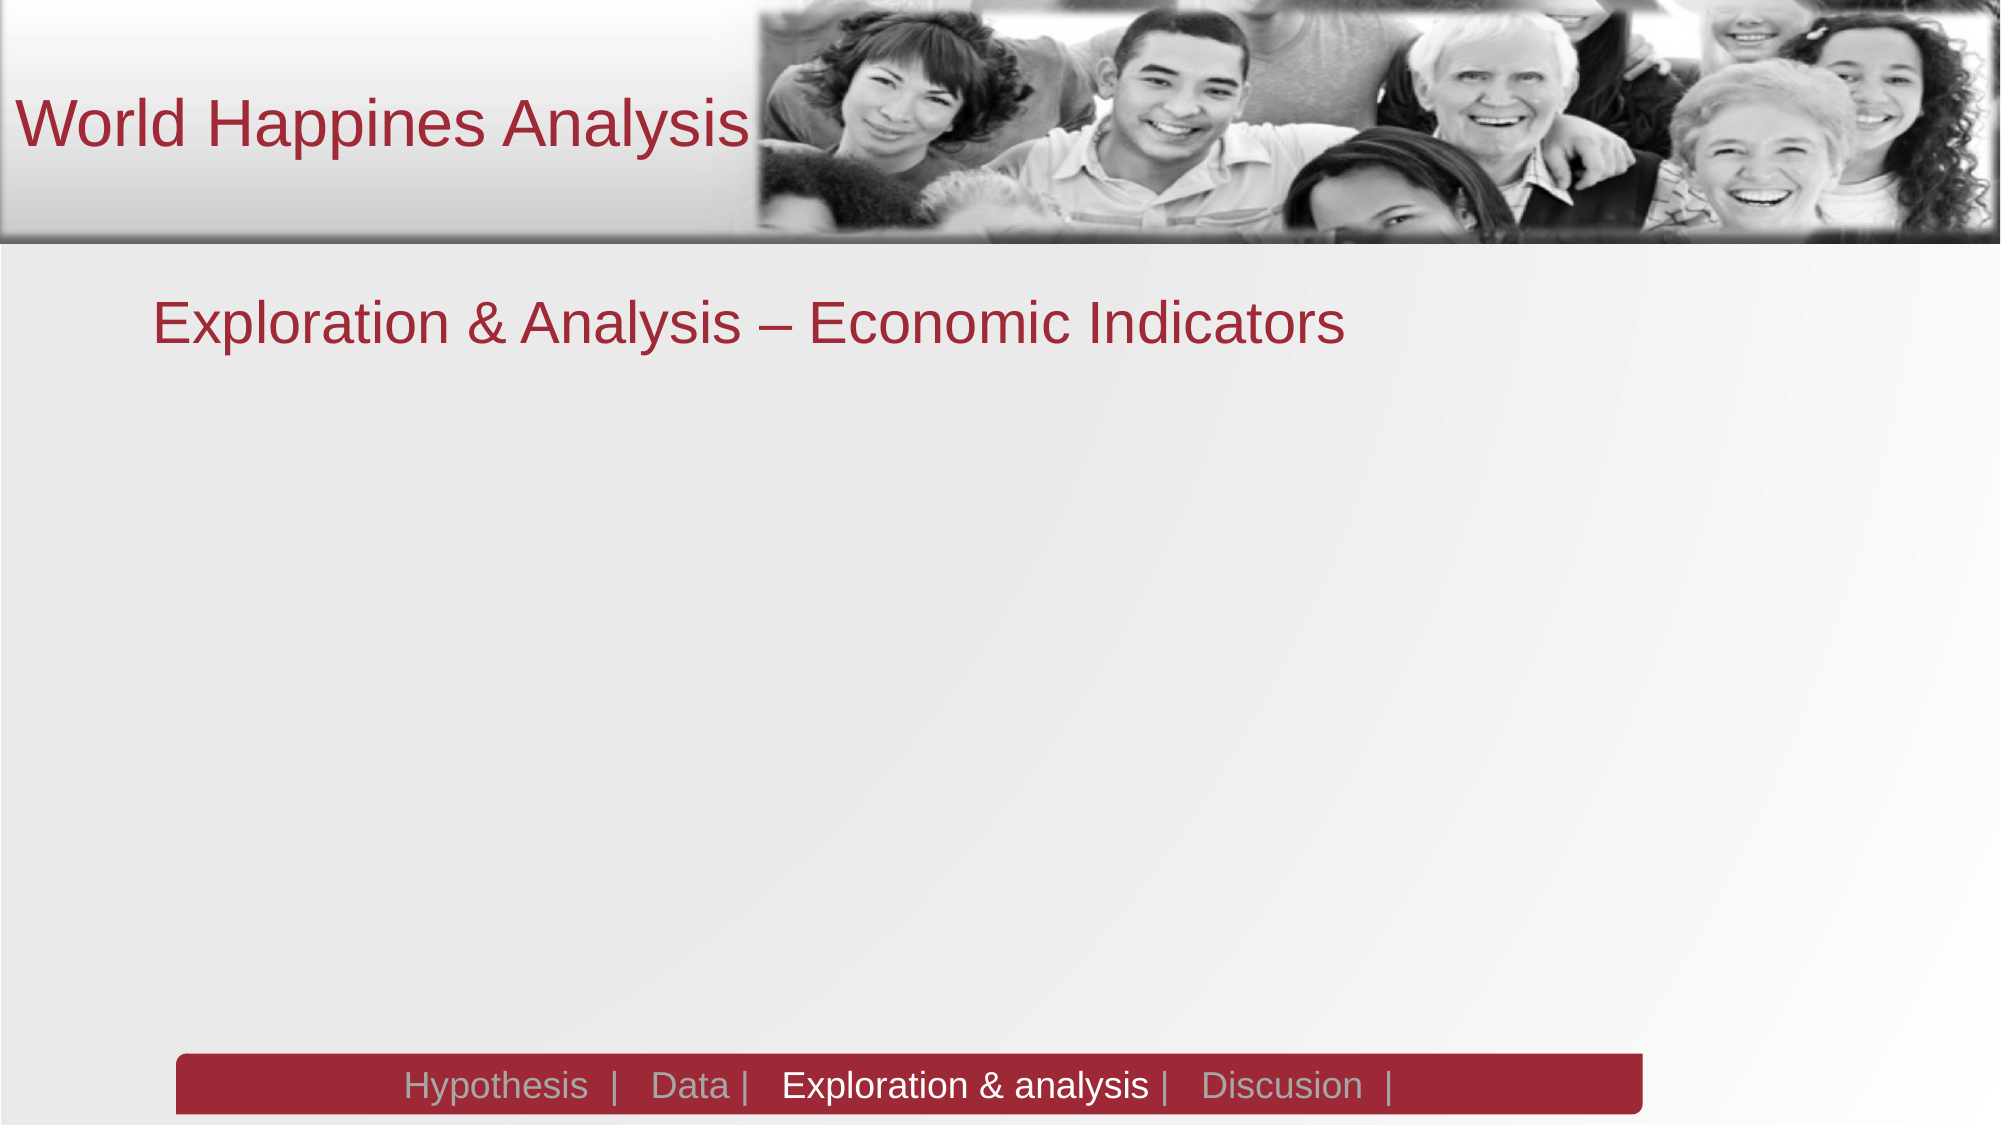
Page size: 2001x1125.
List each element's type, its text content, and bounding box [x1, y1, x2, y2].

text_box Hypothesis | Data | Exploration & analysis | Discusion | [176, 1053, 1643, 1115]
picture [0, 0, 2001, 1125]
text_box World Happines Analysis [0, 23, 752, 217]
title Exploration & Analysis – Economic Indicators [137, 276, 1863, 364]
